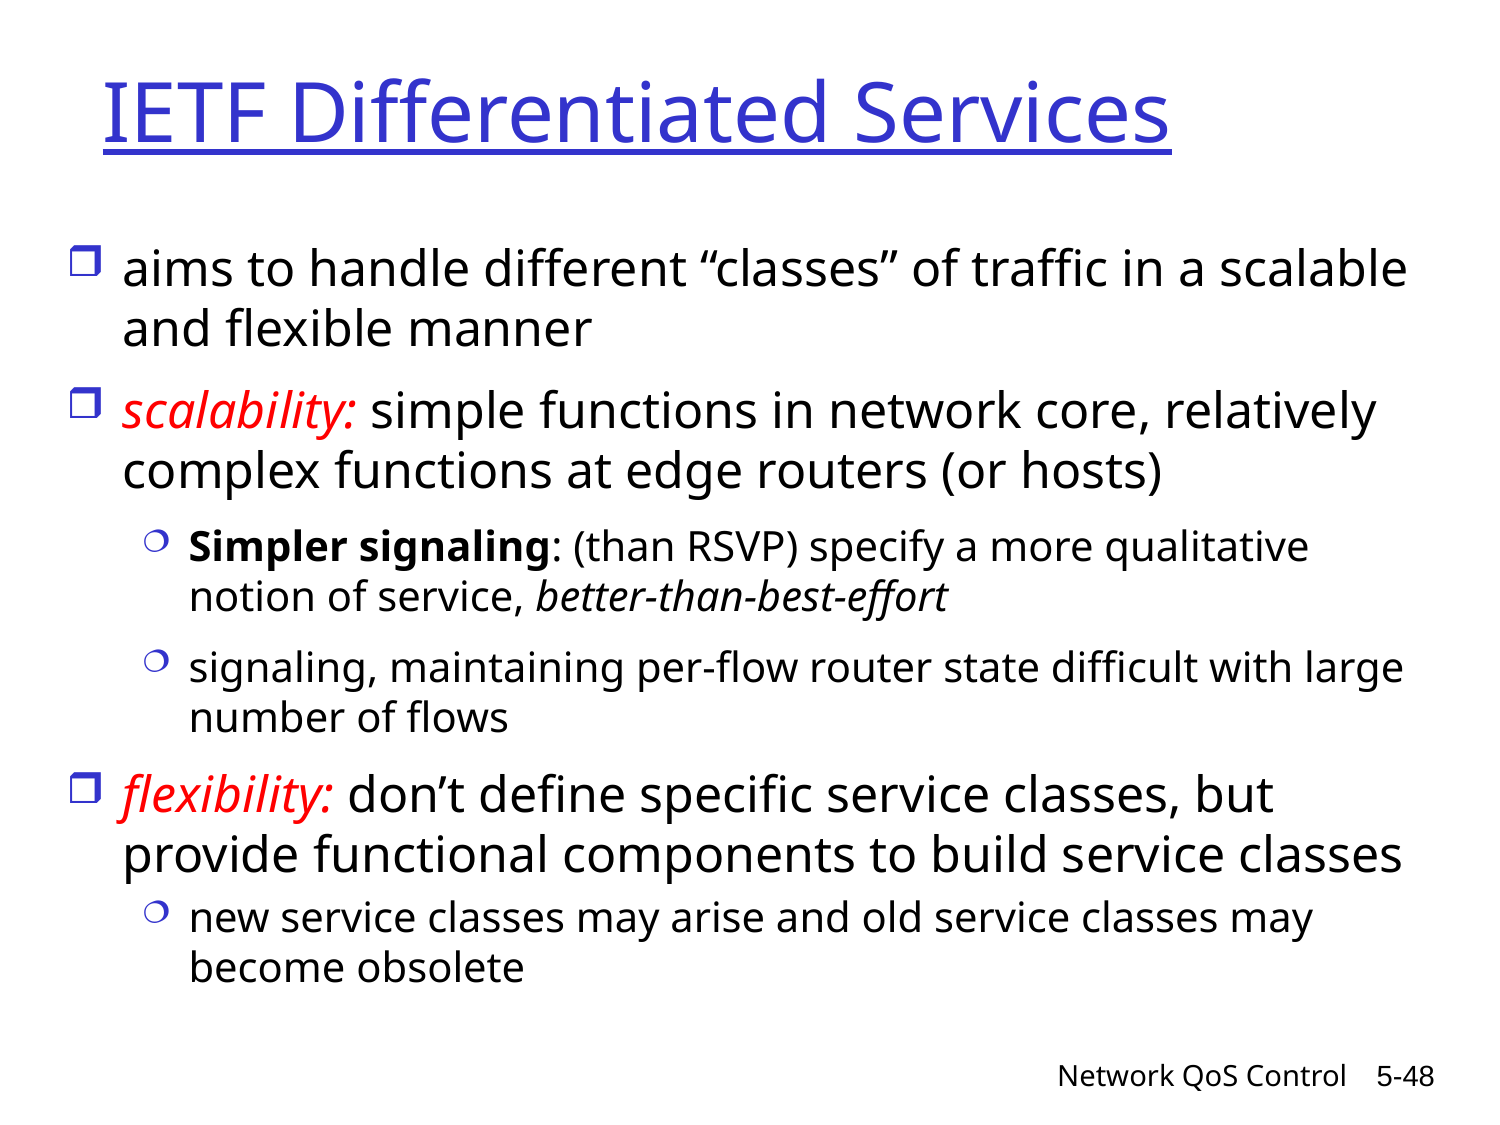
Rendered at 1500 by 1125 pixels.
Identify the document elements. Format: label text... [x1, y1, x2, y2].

list aims to handle different “classes” of traffic in a scalable and flexible manner scalability: simple functions in network core, relatively complex functions at edge routers (or hosts) Simpler signaling: (than RSVP) specify a more qualitative notion of service, better-than-best-effort signaling, maintaining per-flow router state difficult with large number of flows flexibility: don’t define specific service classes, but provide functional components to build service classes new service classes may arise and old service classes may become obsolete [51, 228, 1427, 1021]
footer Network QoS Control [728, 1049, 1338, 1125]
slide_number 5-48 [1338, 1049, 1451, 1125]
title IETF Differentiated Services [87, 37, 1363, 181]
